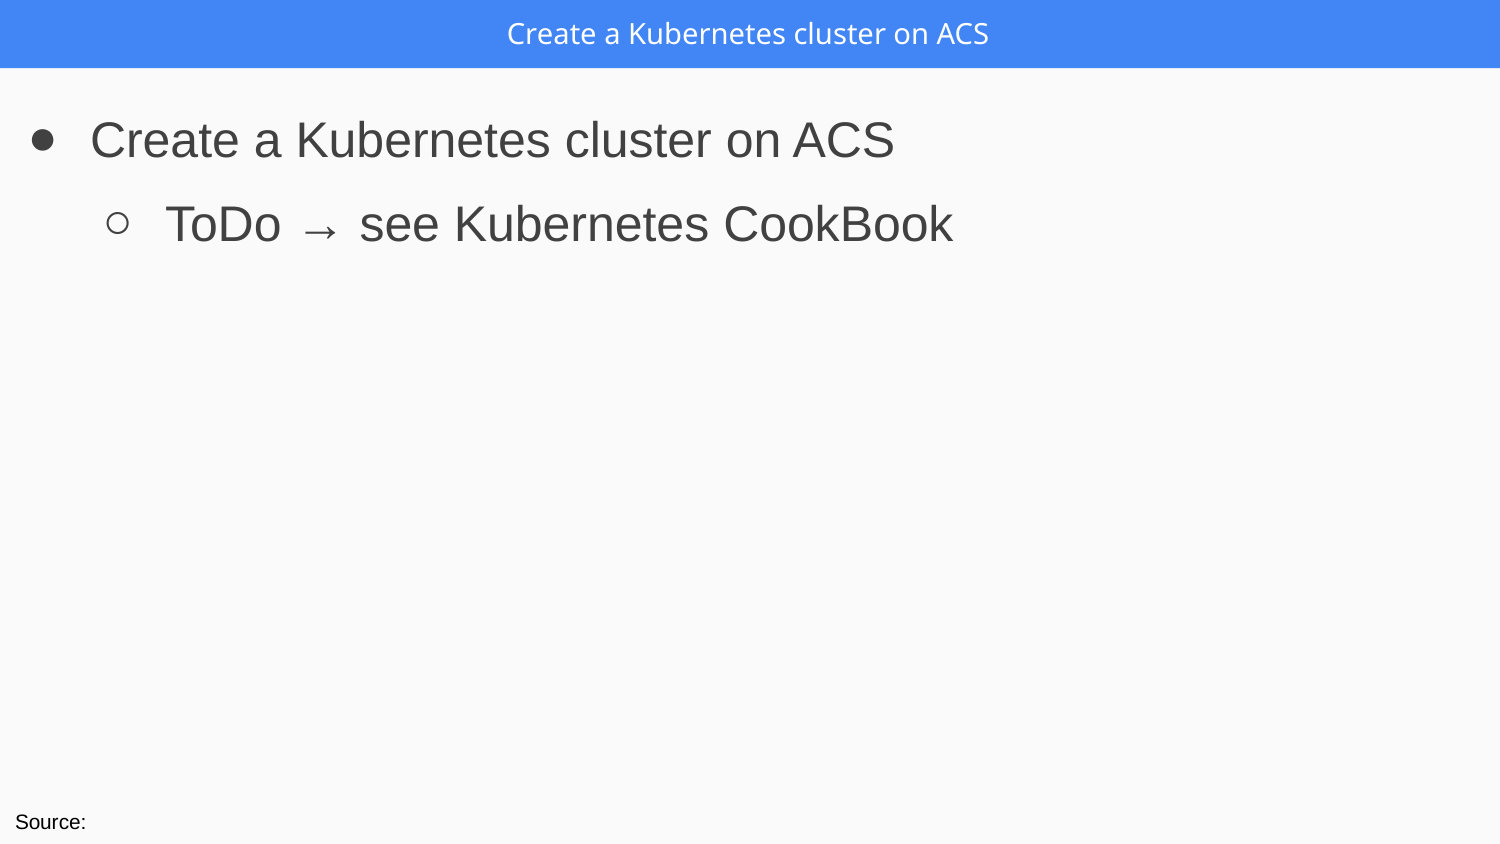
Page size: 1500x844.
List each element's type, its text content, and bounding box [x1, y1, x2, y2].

text_box Source: [0, 793, 1500, 844]
title Create a Kubernetes cluster on ACS [0, 0, 1497, 68]
text_box Create a Kubernetes cluster on ACS ToDo → see Kubernetes CookBook [0, 68, 1500, 793]
